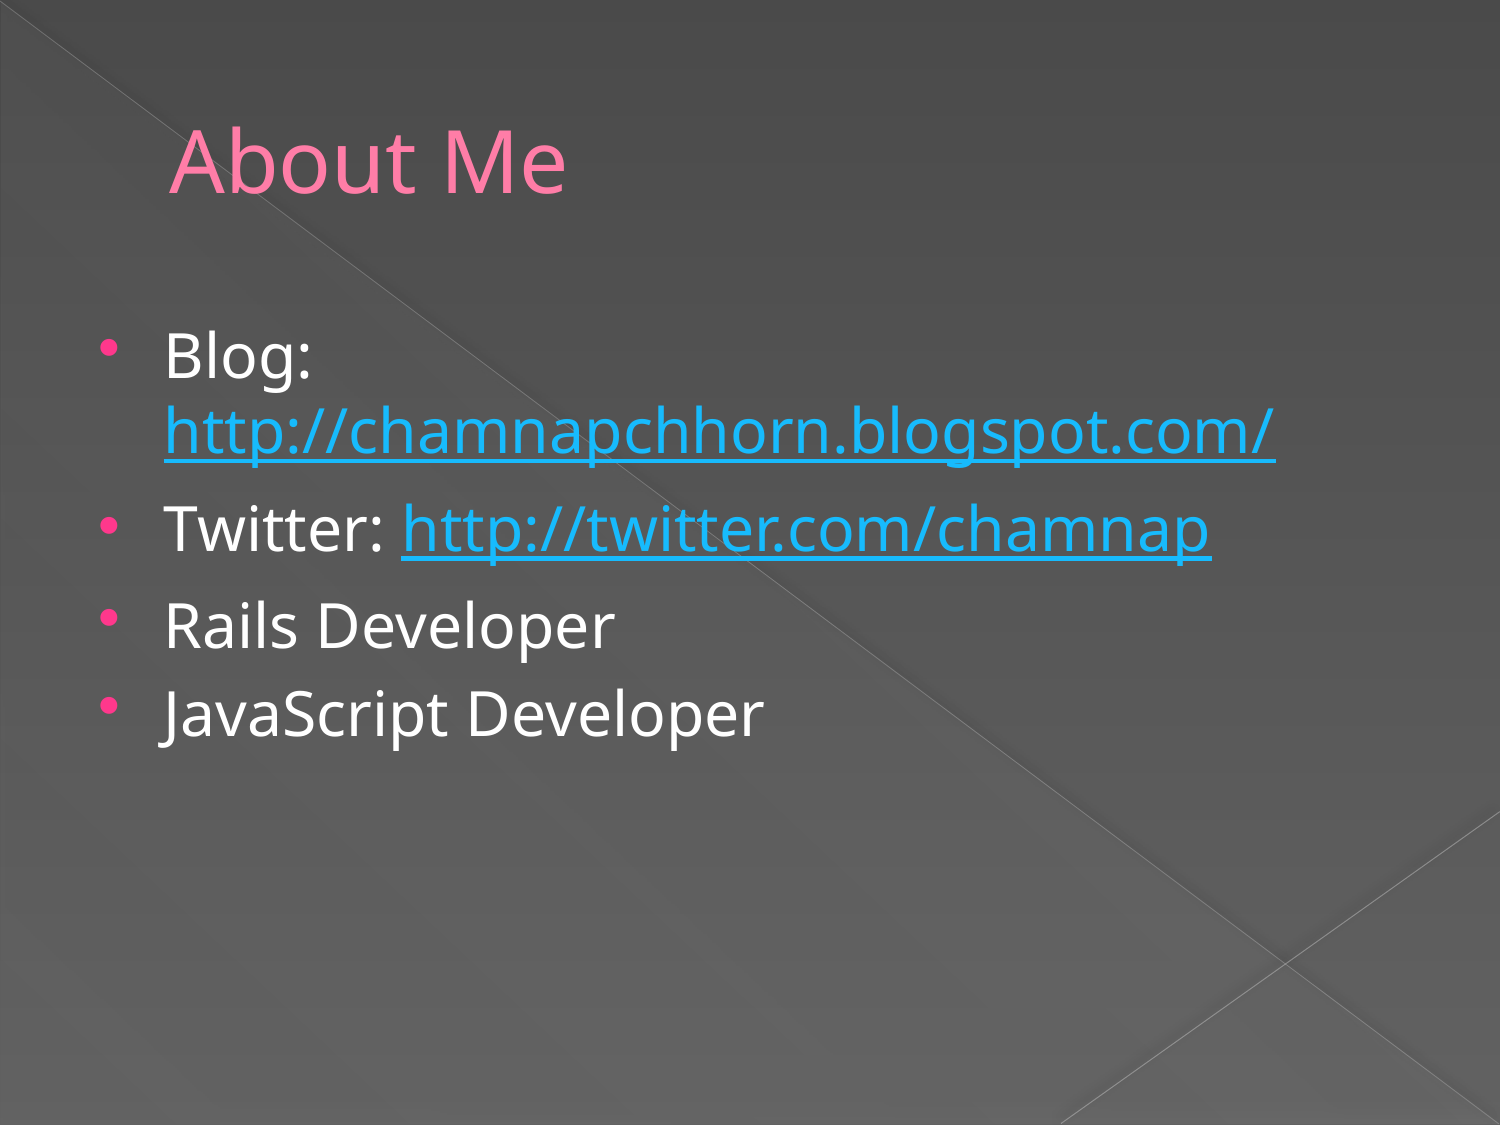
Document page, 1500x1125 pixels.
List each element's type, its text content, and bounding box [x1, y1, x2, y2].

list Blog: http://chamnapchhorn.blogspot.com/ Twitter: http://twitter.com/chamnap Rails Developer JavaScript Developer [74, 308, 1426, 1060]
title About Me [75, 43, 1425, 274]
